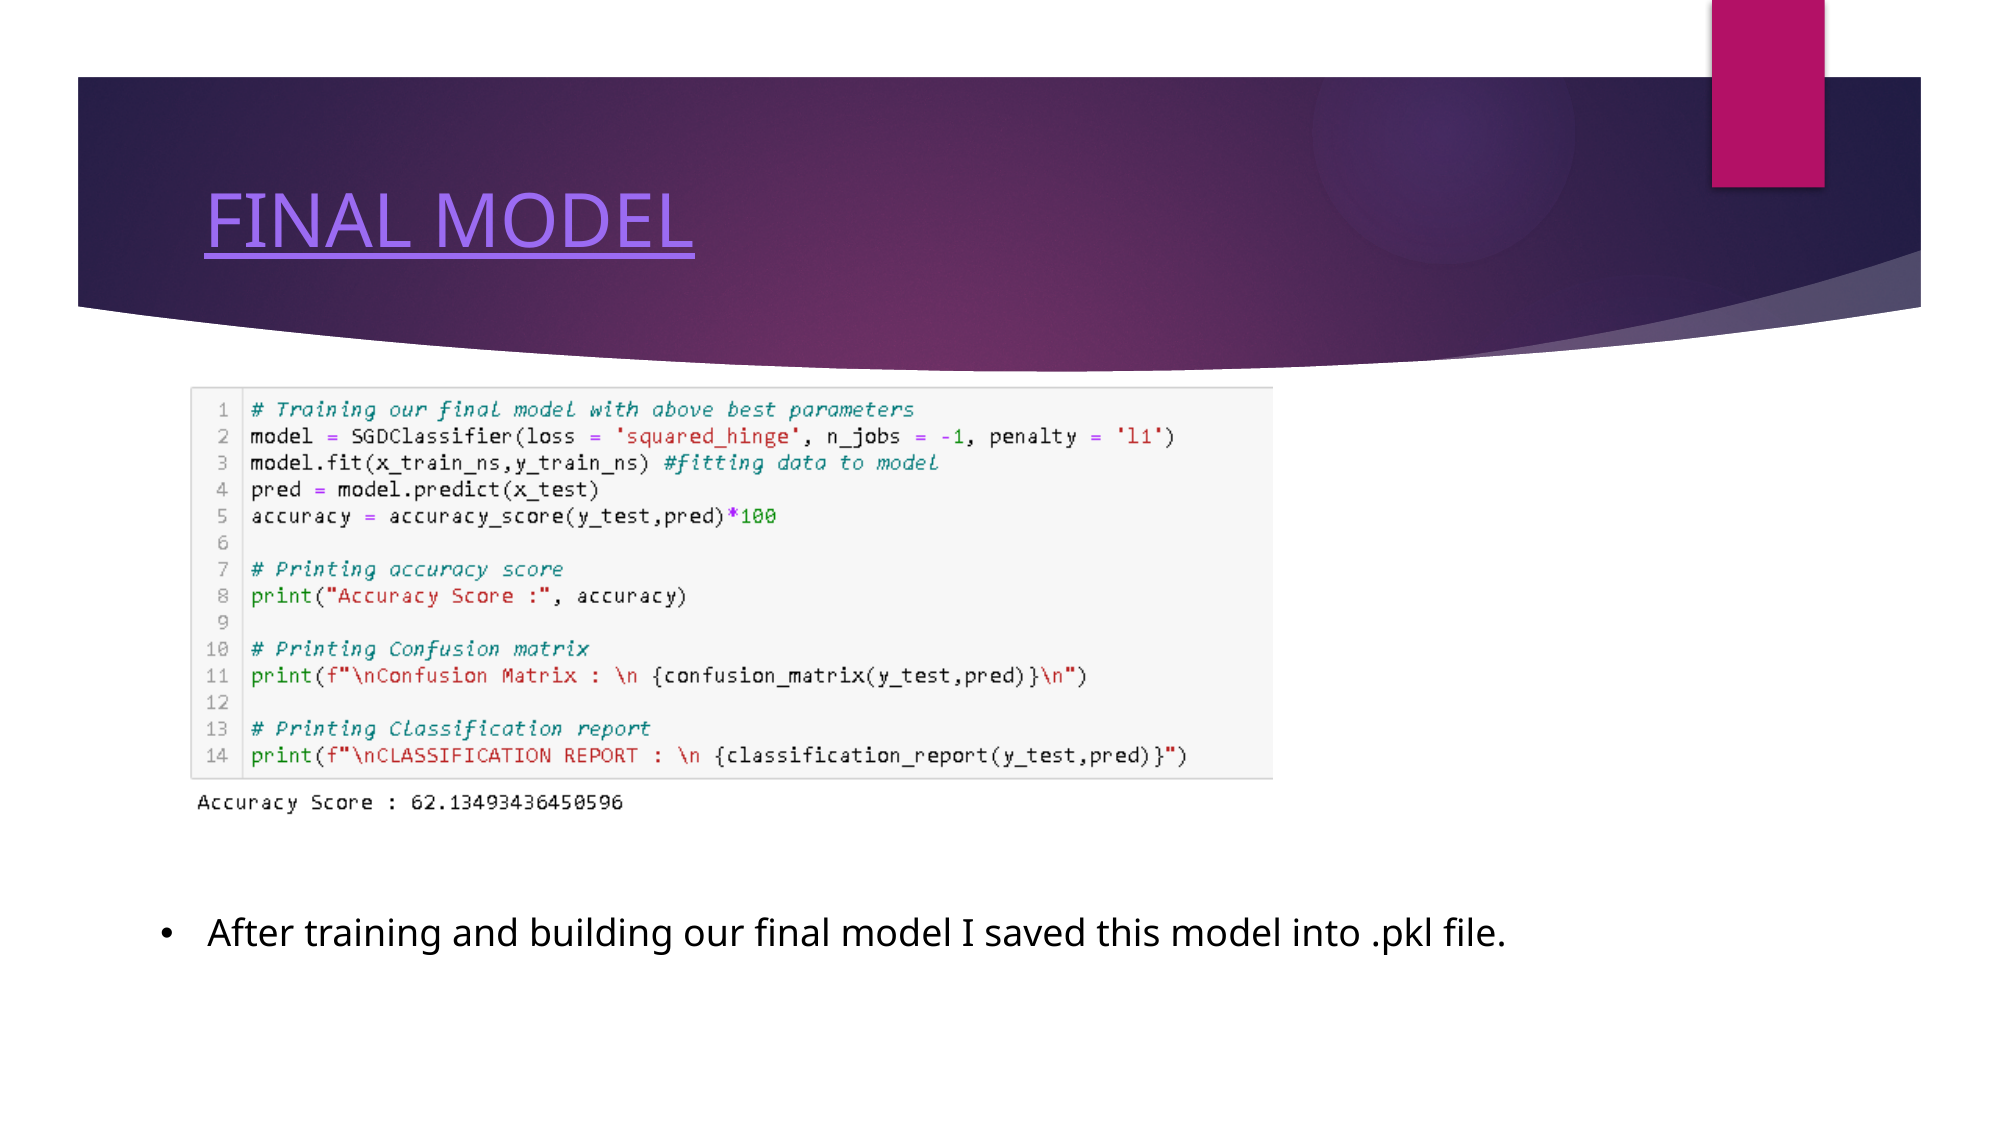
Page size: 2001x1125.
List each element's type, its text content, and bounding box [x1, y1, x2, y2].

title FINAL MODEL [189, 159, 1627, 276]
picture [189, 384, 1273, 823]
text_box After training and building our final model I saved this model into .pkl file. [145, 902, 1773, 1007]
